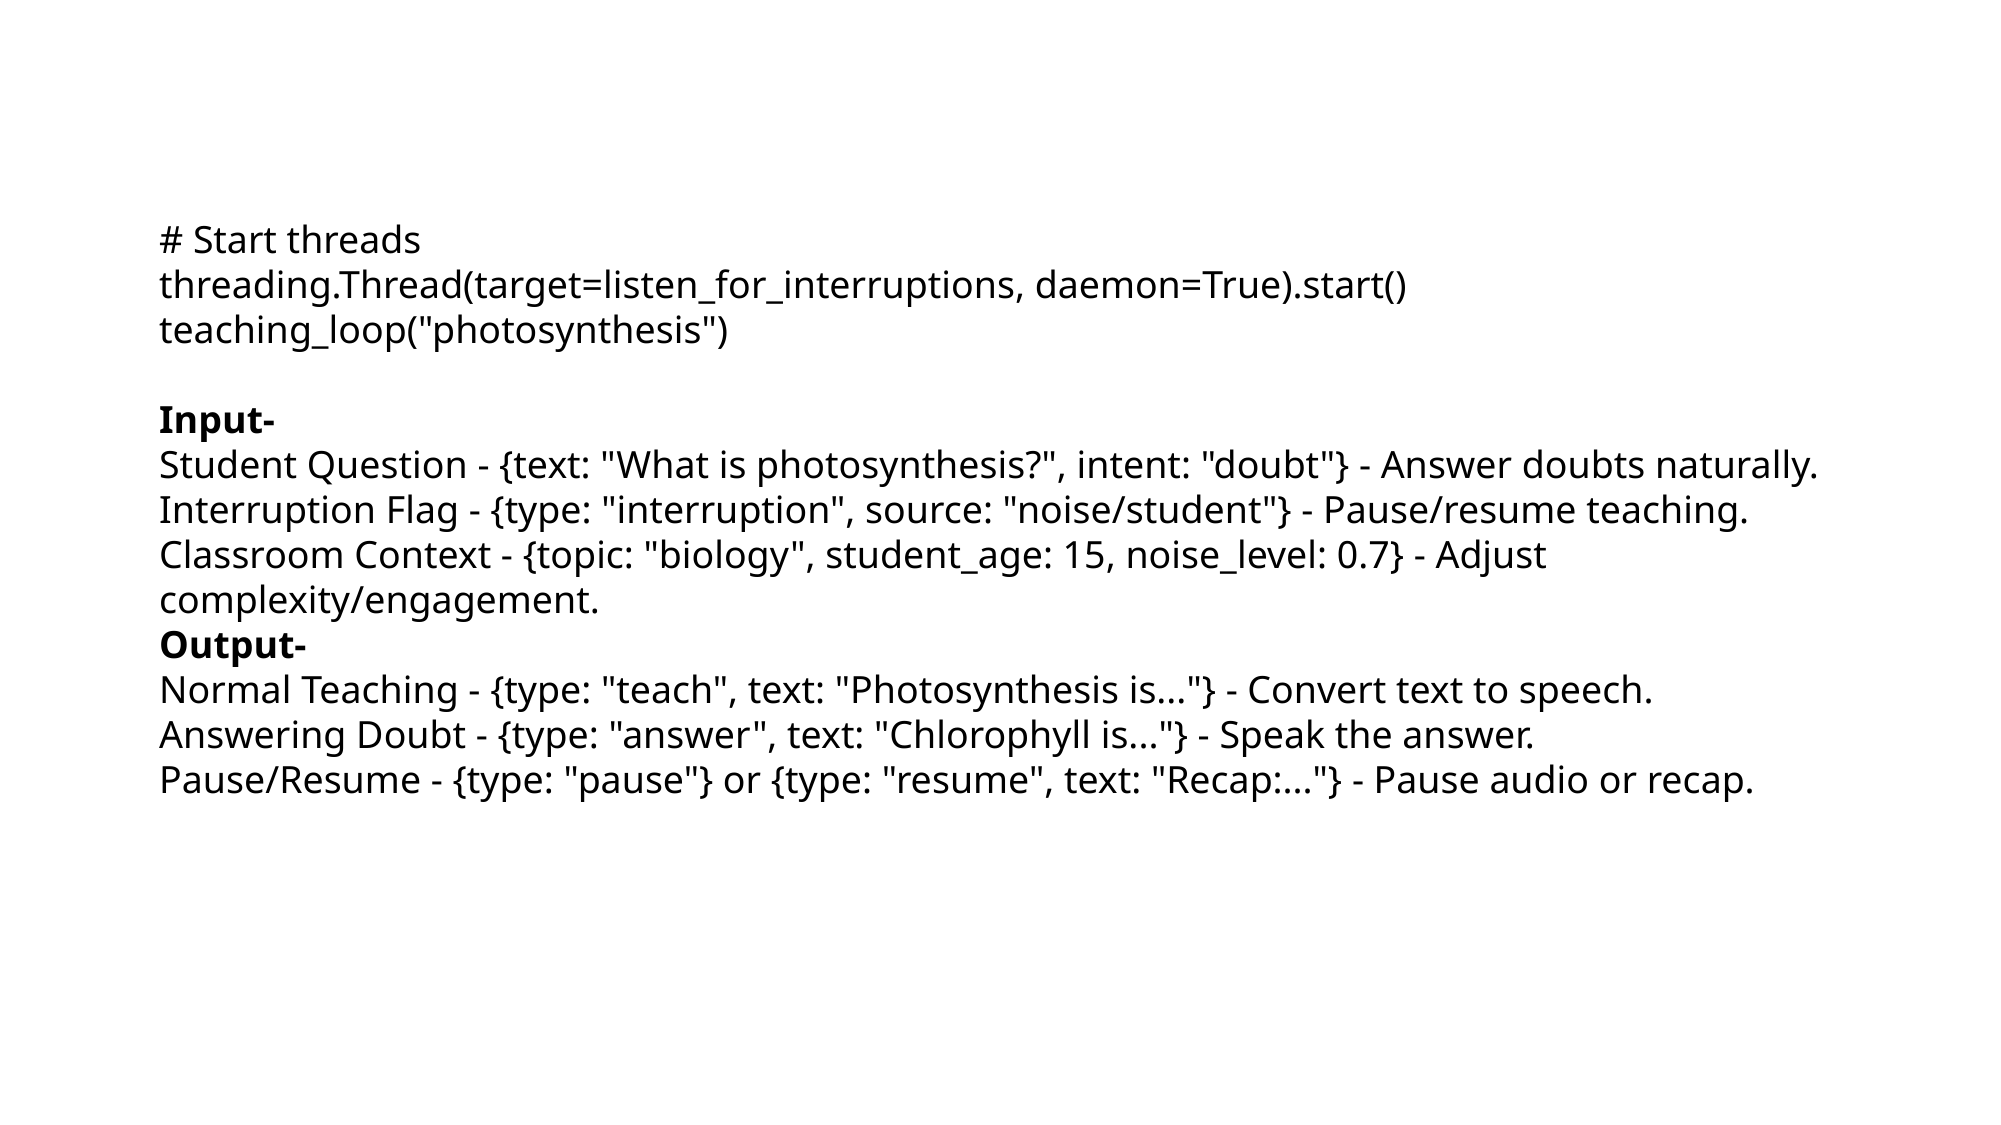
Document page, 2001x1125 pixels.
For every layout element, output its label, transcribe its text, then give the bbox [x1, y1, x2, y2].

text_box # Start threads threading.Thread(target=listen_for_interruptions, daemon=True).start() teaching_loop("photosynthesis") Input- Student Question - {text: "What is photosynthesis?", intent: "doubt"} - Answer doubts naturally. Interruption Flag - {type: "interruption", source: "noise/student"} - Pause/resume teaching. Classroom Context - {topic: "biology", student_age: 15, noise_level: 0.7} - Adjust complexity/engagement. Output- Normal Teaching - {type: "teach", text: "Photosynthesis is..."} - Convert text to speech. Answering Doubt - {type: "answer", text: "Chlorophyll is..."} - Speak the answer. Pause/Resume - {type: "pause"} or {type: "resume", text: "Recap:..."} - Pause audio or recap. [144, 208, 1892, 809]
